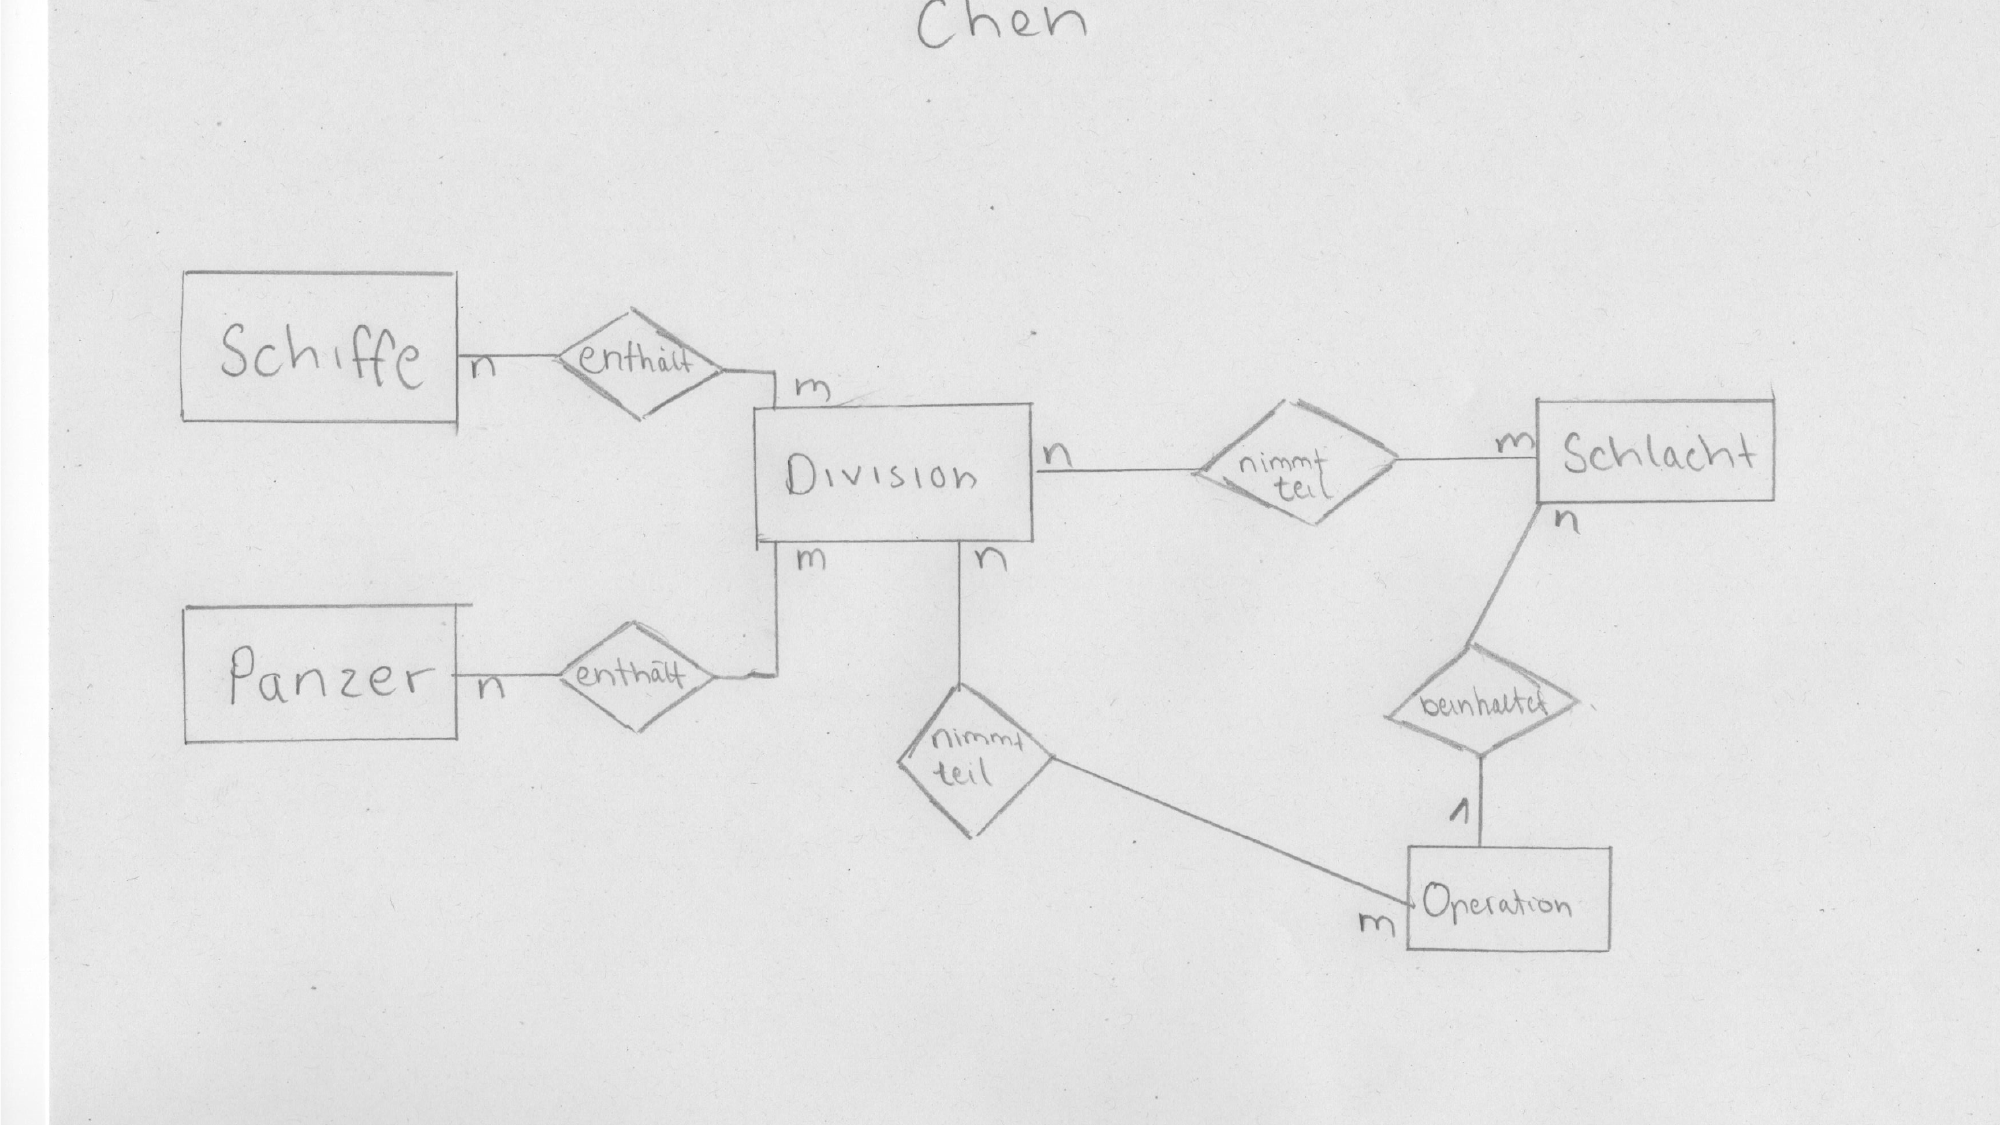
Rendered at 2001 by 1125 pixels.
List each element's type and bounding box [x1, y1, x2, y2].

list [437, 0, 1563, 1125]
